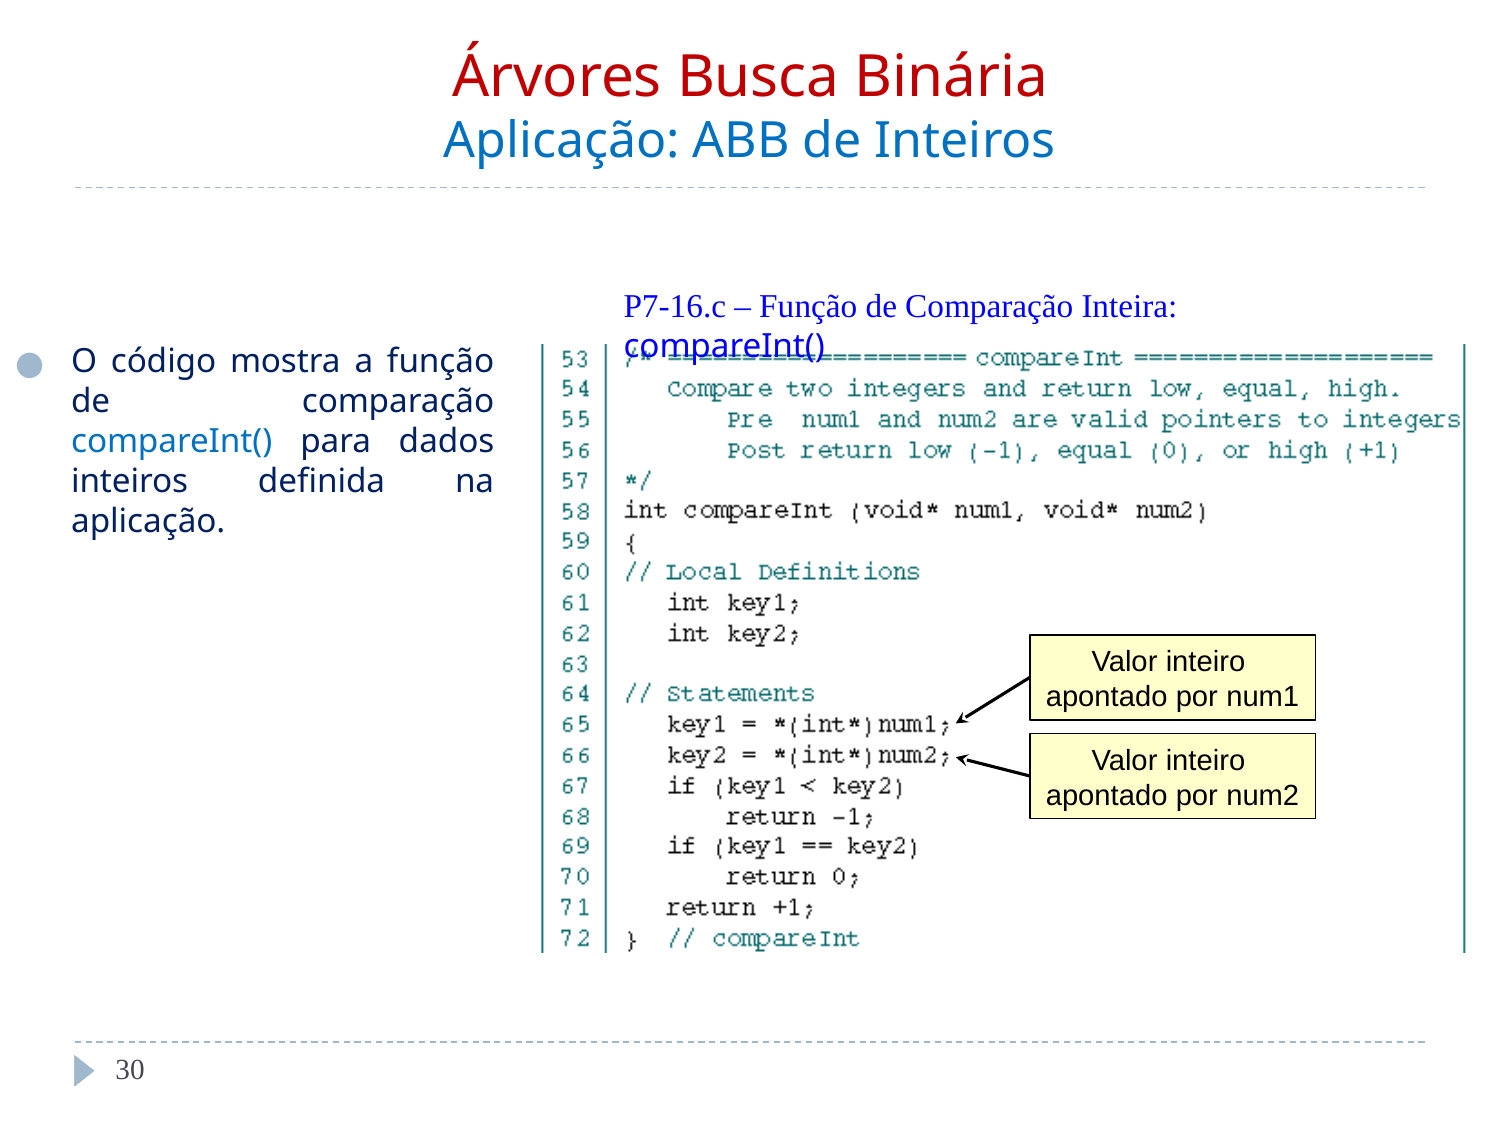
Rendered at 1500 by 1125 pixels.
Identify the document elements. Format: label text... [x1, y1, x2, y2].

text_box P7-16.c – Função de Comparação Inteira: compareInt() [608, 276, 1389, 342]
title Árvores Busca Binária Aplicação: ABB de Inteiros [94, 66, 1406, 176]
picture [540, 344, 1471, 954]
text_box O código mostra a função de comparação compareInt() para dados inteiros definida na aplicação. [0, 332, 510, 515]
title Árvores Busca Binária Aplicação: ABB de Inteiros [94, 25, 1406, 65]
slide_number ‹#› [100, 1042, 426, 1103]
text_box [955, 677, 1030, 724]
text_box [955, 756, 1030, 777]
